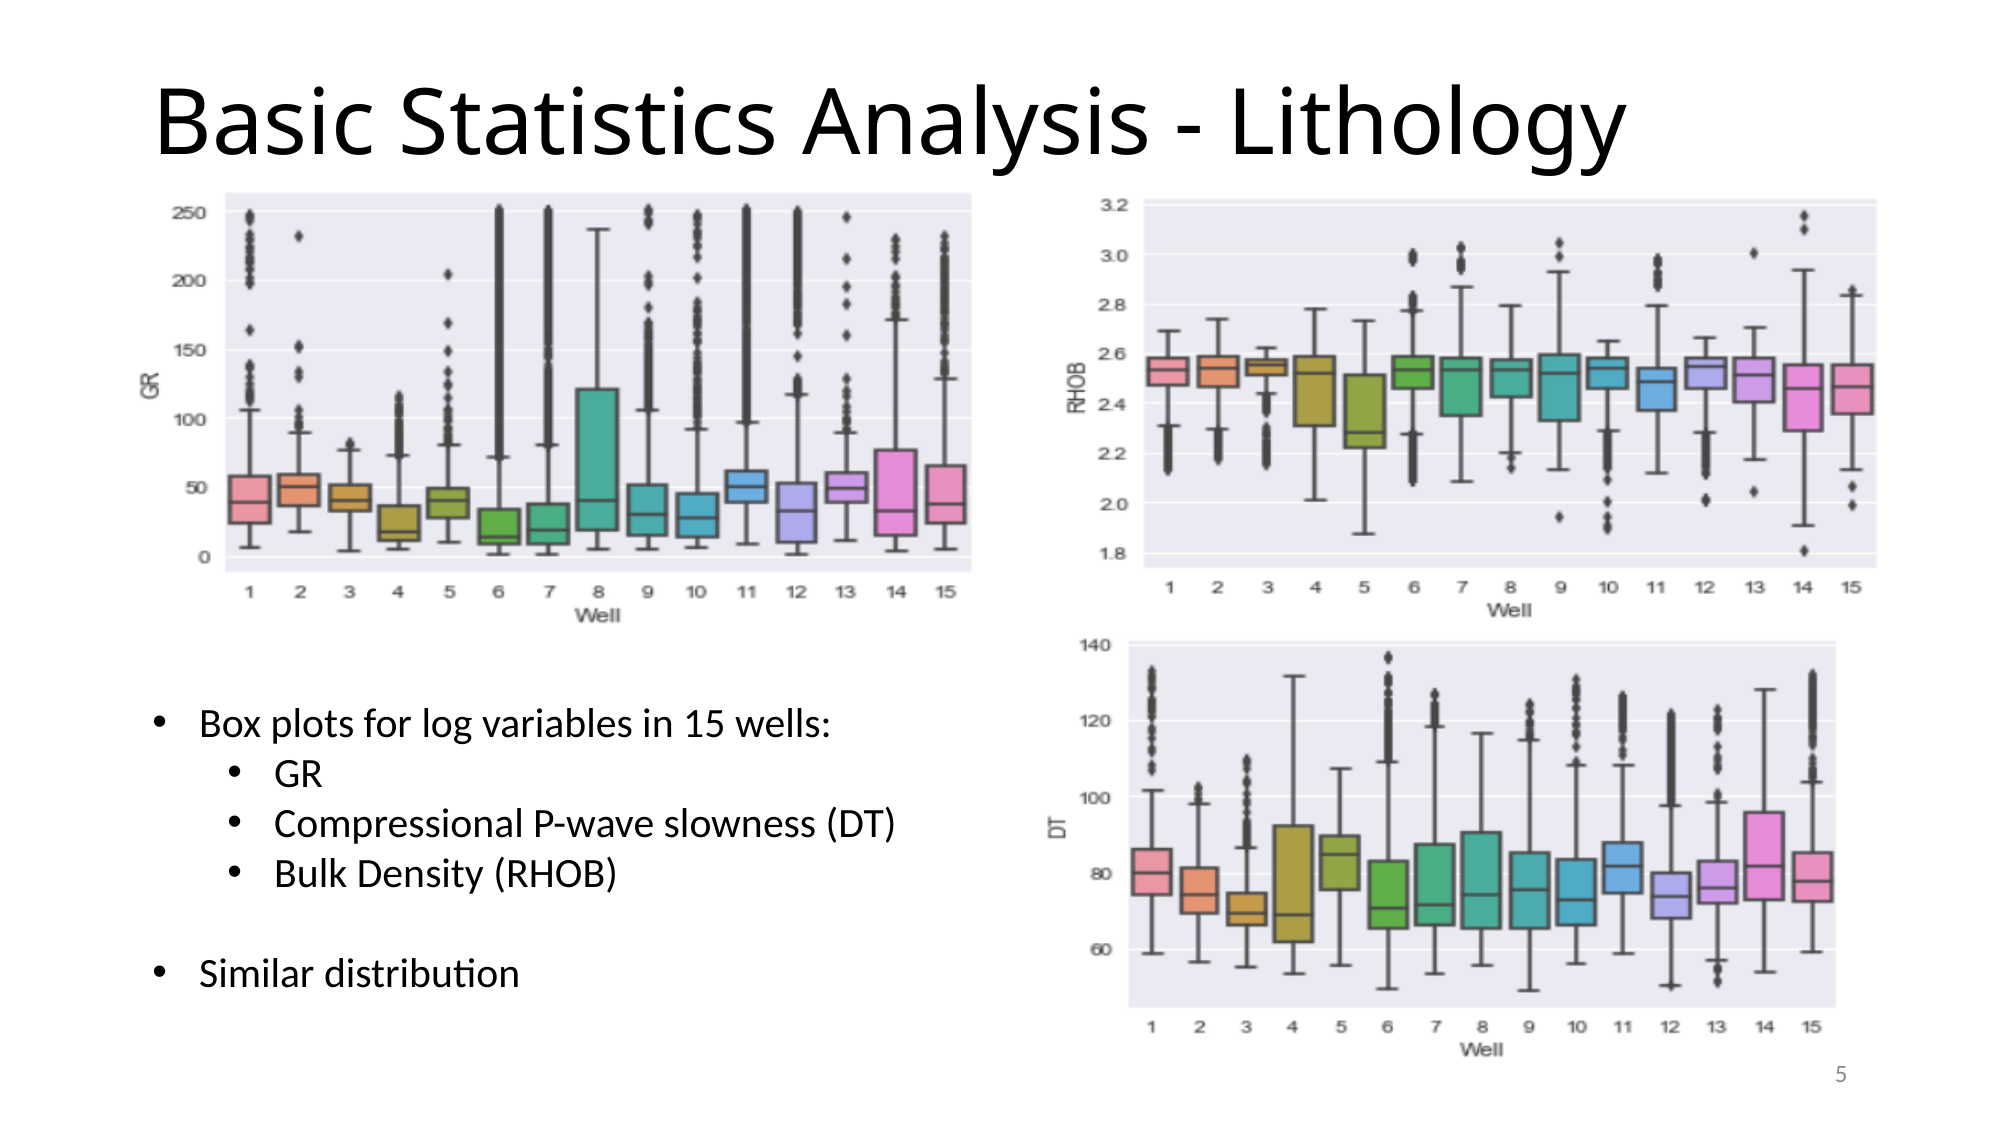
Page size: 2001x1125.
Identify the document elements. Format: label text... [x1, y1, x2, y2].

picture [1027, 186, 1914, 632]
title Basic Statistics Analysis - Lithology [137, 32, 1863, 217]
slide_number 5 [1412, 1060, 1863, 1103]
text_box Box plots for log variables in 15 wells: GR Compressional P-wave slowness (DT) Bulk Density (RHOB) Similar distribution [137, 688, 935, 1004]
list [1027, 632, 1863, 1060]
picture [81, 187, 1000, 632]
